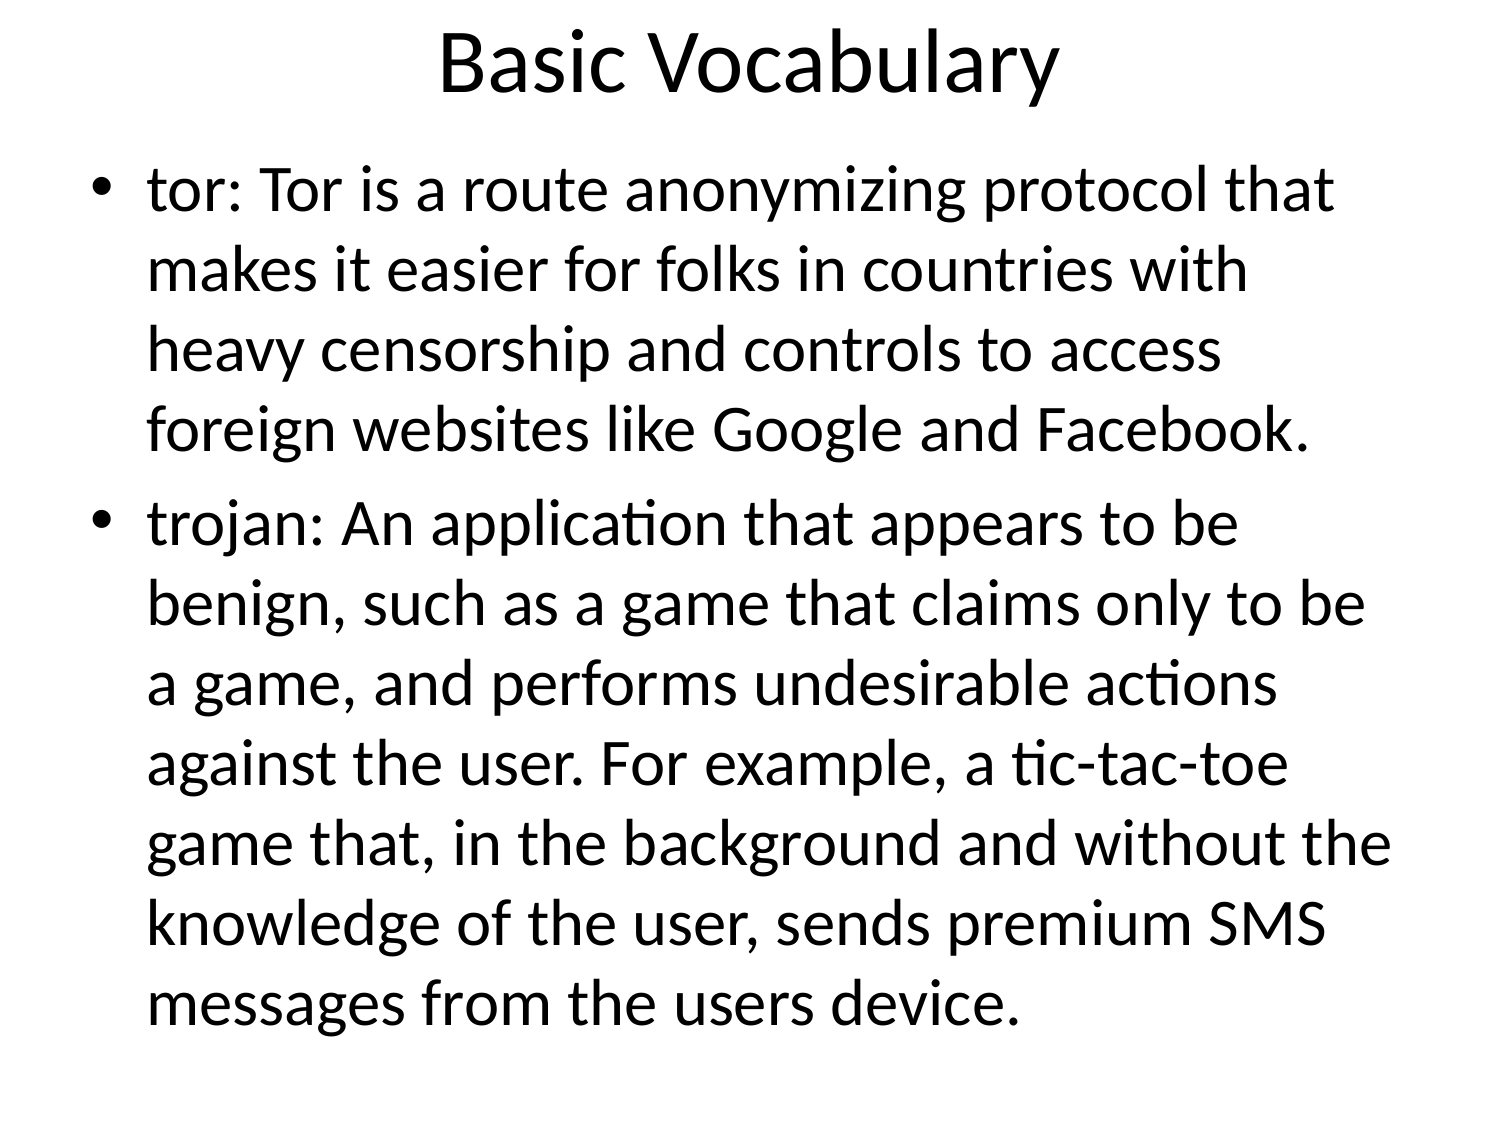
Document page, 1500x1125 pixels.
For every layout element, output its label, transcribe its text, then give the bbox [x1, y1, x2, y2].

list tor: Tor is a route anonymizing protocol that makes it easier for folks in countries with heavy censorship and controls to access foreign websites like Google and Facebook. trojan: An application that appears to be benign, such as a game that claims only to be a game, and performs undesirable actions against the user. For example, a tic-tac-toe game that, in the background and without the knowledge of the user, sends premium SMS messages from the users device. [75, 137, 1425, 1125]
title Basic Vocabulary [75, 0, 1425, 137]
